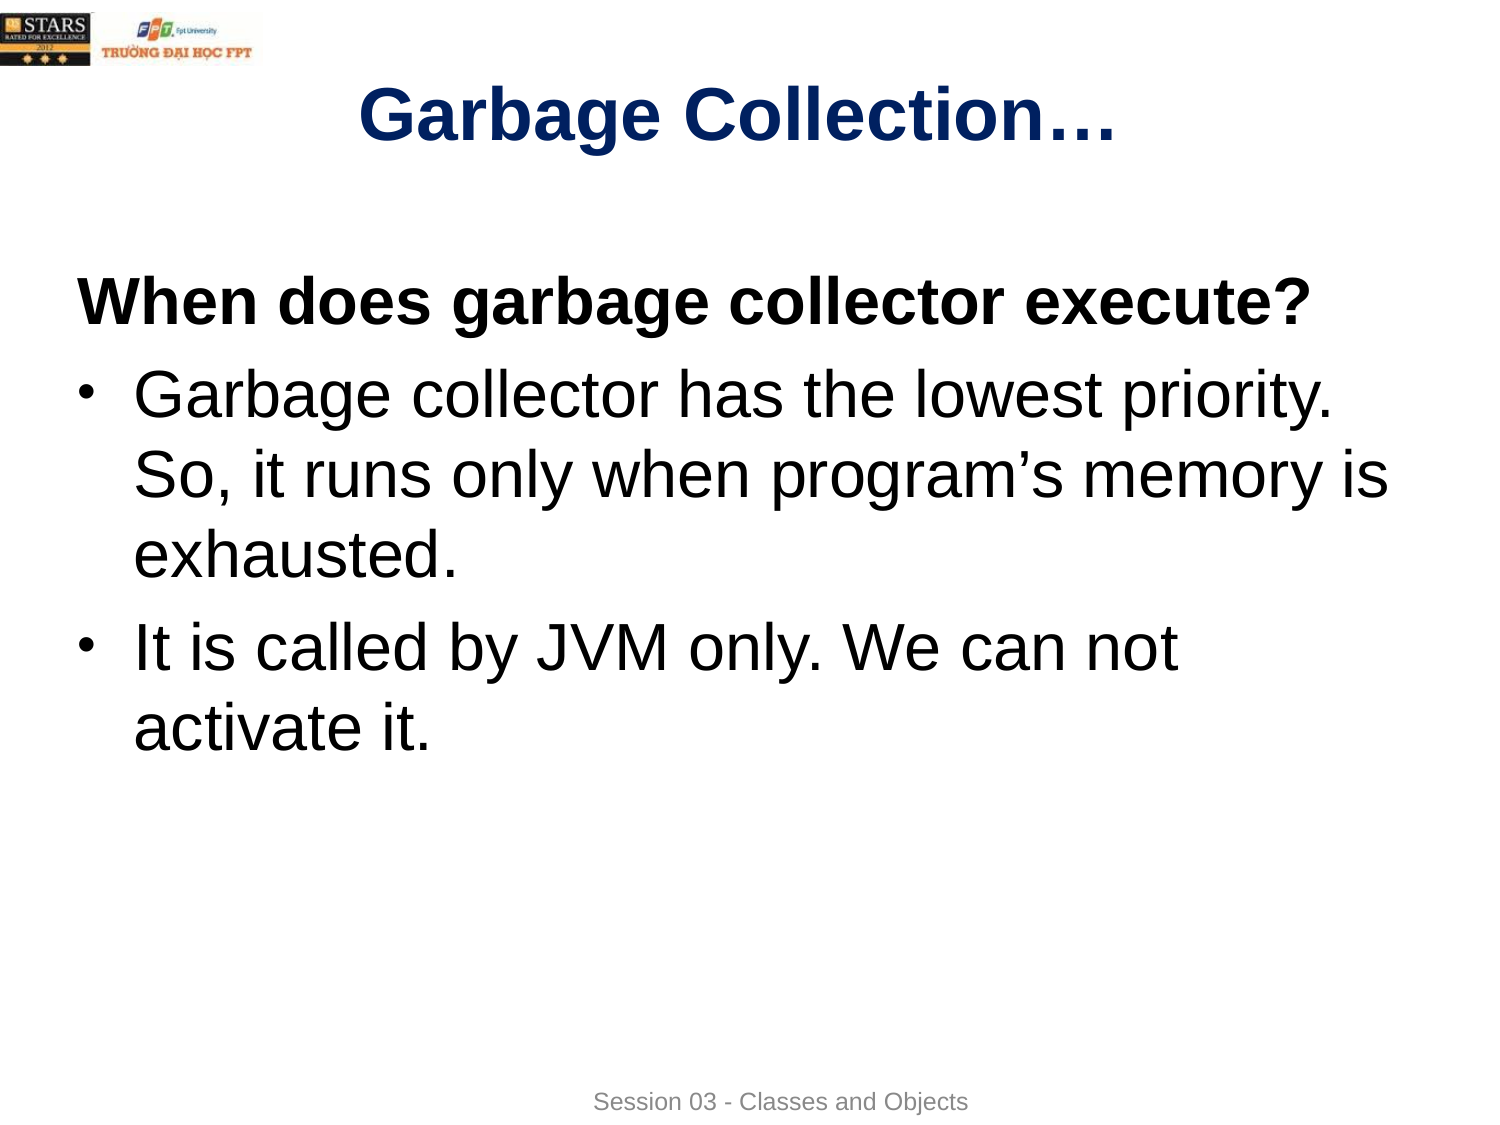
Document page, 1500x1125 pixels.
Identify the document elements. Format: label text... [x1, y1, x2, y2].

list When does garbage collector execute? Garbage collector has the lowest priority. So, it runs only when program’s memory is exhausted. It is called by JVM only. We can not activate it. [62, 249, 1413, 905]
footer Session 03 - Classes and Objects [425, 1074, 1138, 1125]
title Garbage Collection… [75, 45, 1425, 175]
picture [0, 12, 263, 66]
